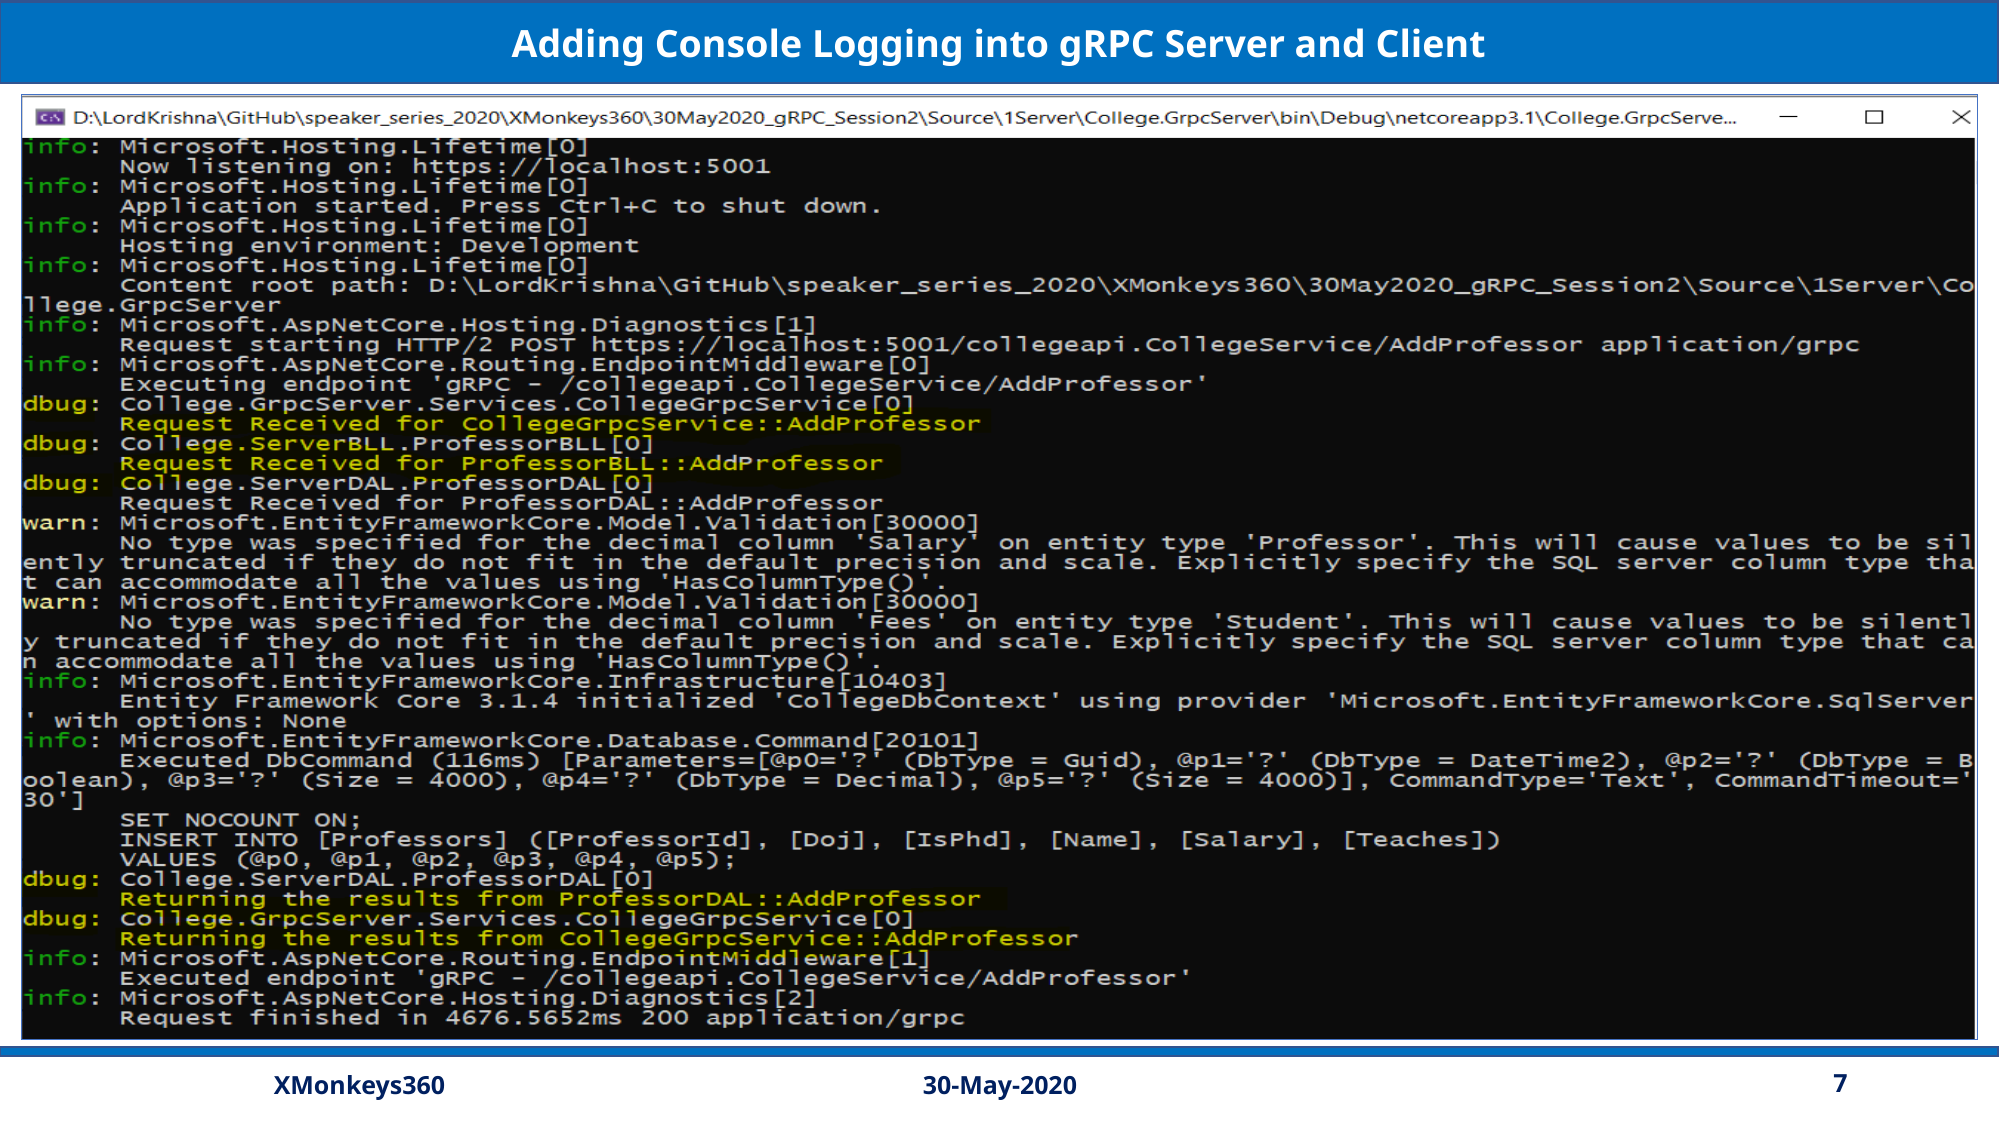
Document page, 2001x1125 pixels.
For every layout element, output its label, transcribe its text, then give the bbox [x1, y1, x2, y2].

text_box Adding Console Logging into gRPC Server and Client [0, 0, 1999, 84]
picture [21, 94, 1979, 1040]
text_box XMonkeys360 [21, 1054, 697, 1115]
footer 30-May-2020 [697, 1054, 1338, 1115]
slide_number 7 [1412, 1054, 1863, 1115]
text_box [0, 1046, 1999, 1057]
